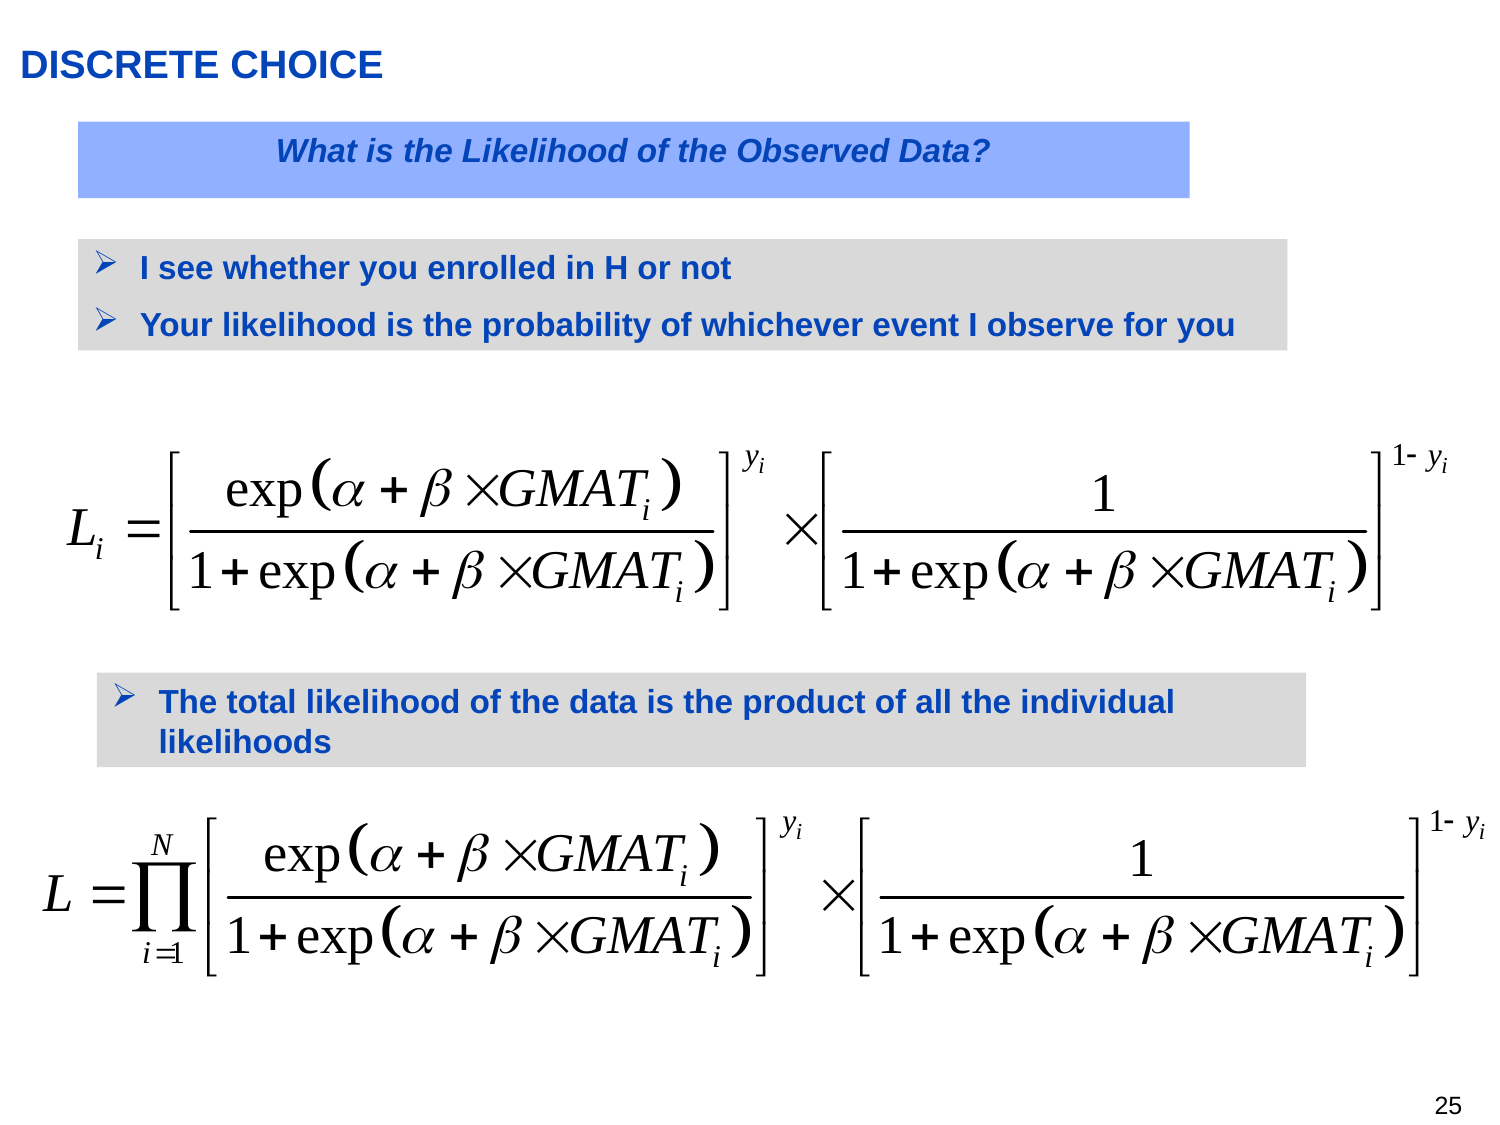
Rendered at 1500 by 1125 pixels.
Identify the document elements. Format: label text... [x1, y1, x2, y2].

text_box What is the Likelihood of the Observed Data? [78, 121, 1190, 199]
title DISCRETE CHOICE [19, 38, 1463, 87]
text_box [33, 796, 1500, 989]
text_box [57, 431, 1465, 624]
slide_number 24 [1149, 1089, 1463, 1121]
text_box The total likelihood of the data is the product of all the individual likelihoods [96, 672, 1307, 768]
text_box I see whether you enrolled in H or not Your likelihood is the probability of whichever event I observe for you [78, 239, 1288, 351]
